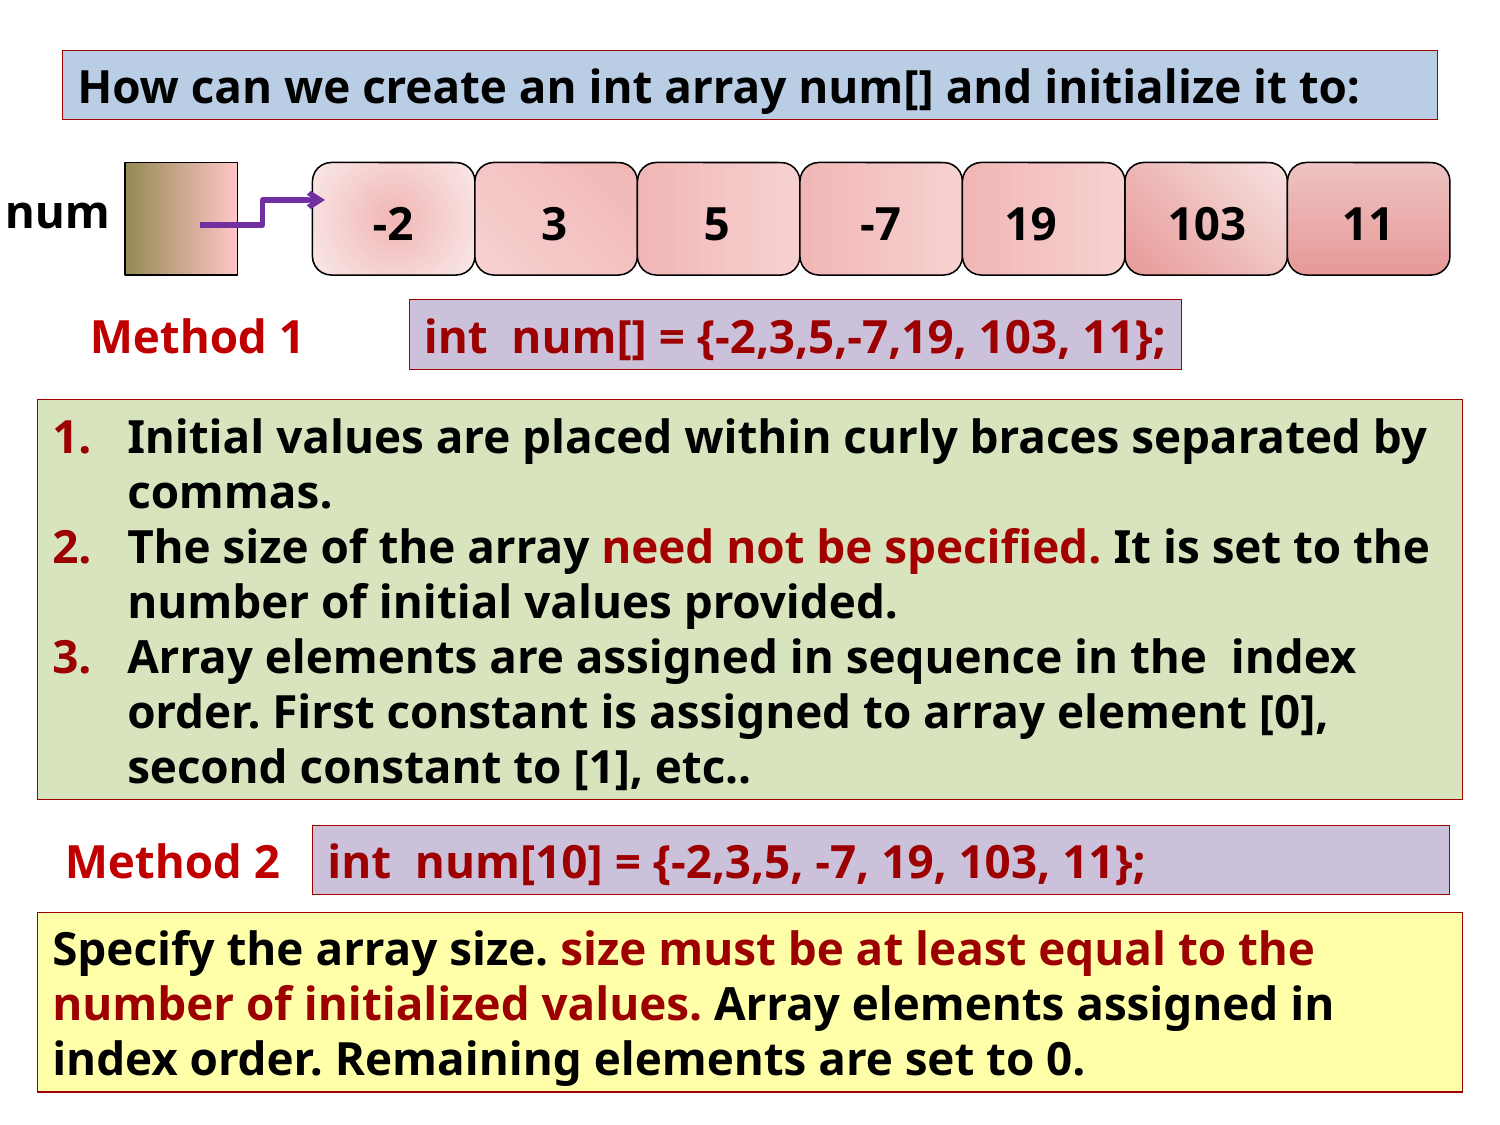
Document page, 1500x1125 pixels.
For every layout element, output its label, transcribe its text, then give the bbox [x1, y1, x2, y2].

text_box Specify the array size. size must be at least equal to the number of initialized values. Array elements assigned in index order. Remaining elements are set to 0. [37, 912, 1463, 1093]
slide_number 11 [1074, 1042, 1425, 1103]
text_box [49, 824, 1451, 896]
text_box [0, 162, 1451, 276]
text_box How can we create an int array num[] and initialize it to: [62, 50, 1438, 120]
footer Esc101, Programming [512, 1042, 988, 1103]
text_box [74, 299, 1254, 371]
text_box Initial values are placed within curly braces separated by commas. The size of the array need not be specified. It is set to the number of initial values provided. Array elements are assigned in sequence in the index order. First constant is assigned to array element [0], second constant to [1], etc.. [37, 399, 1463, 800]
